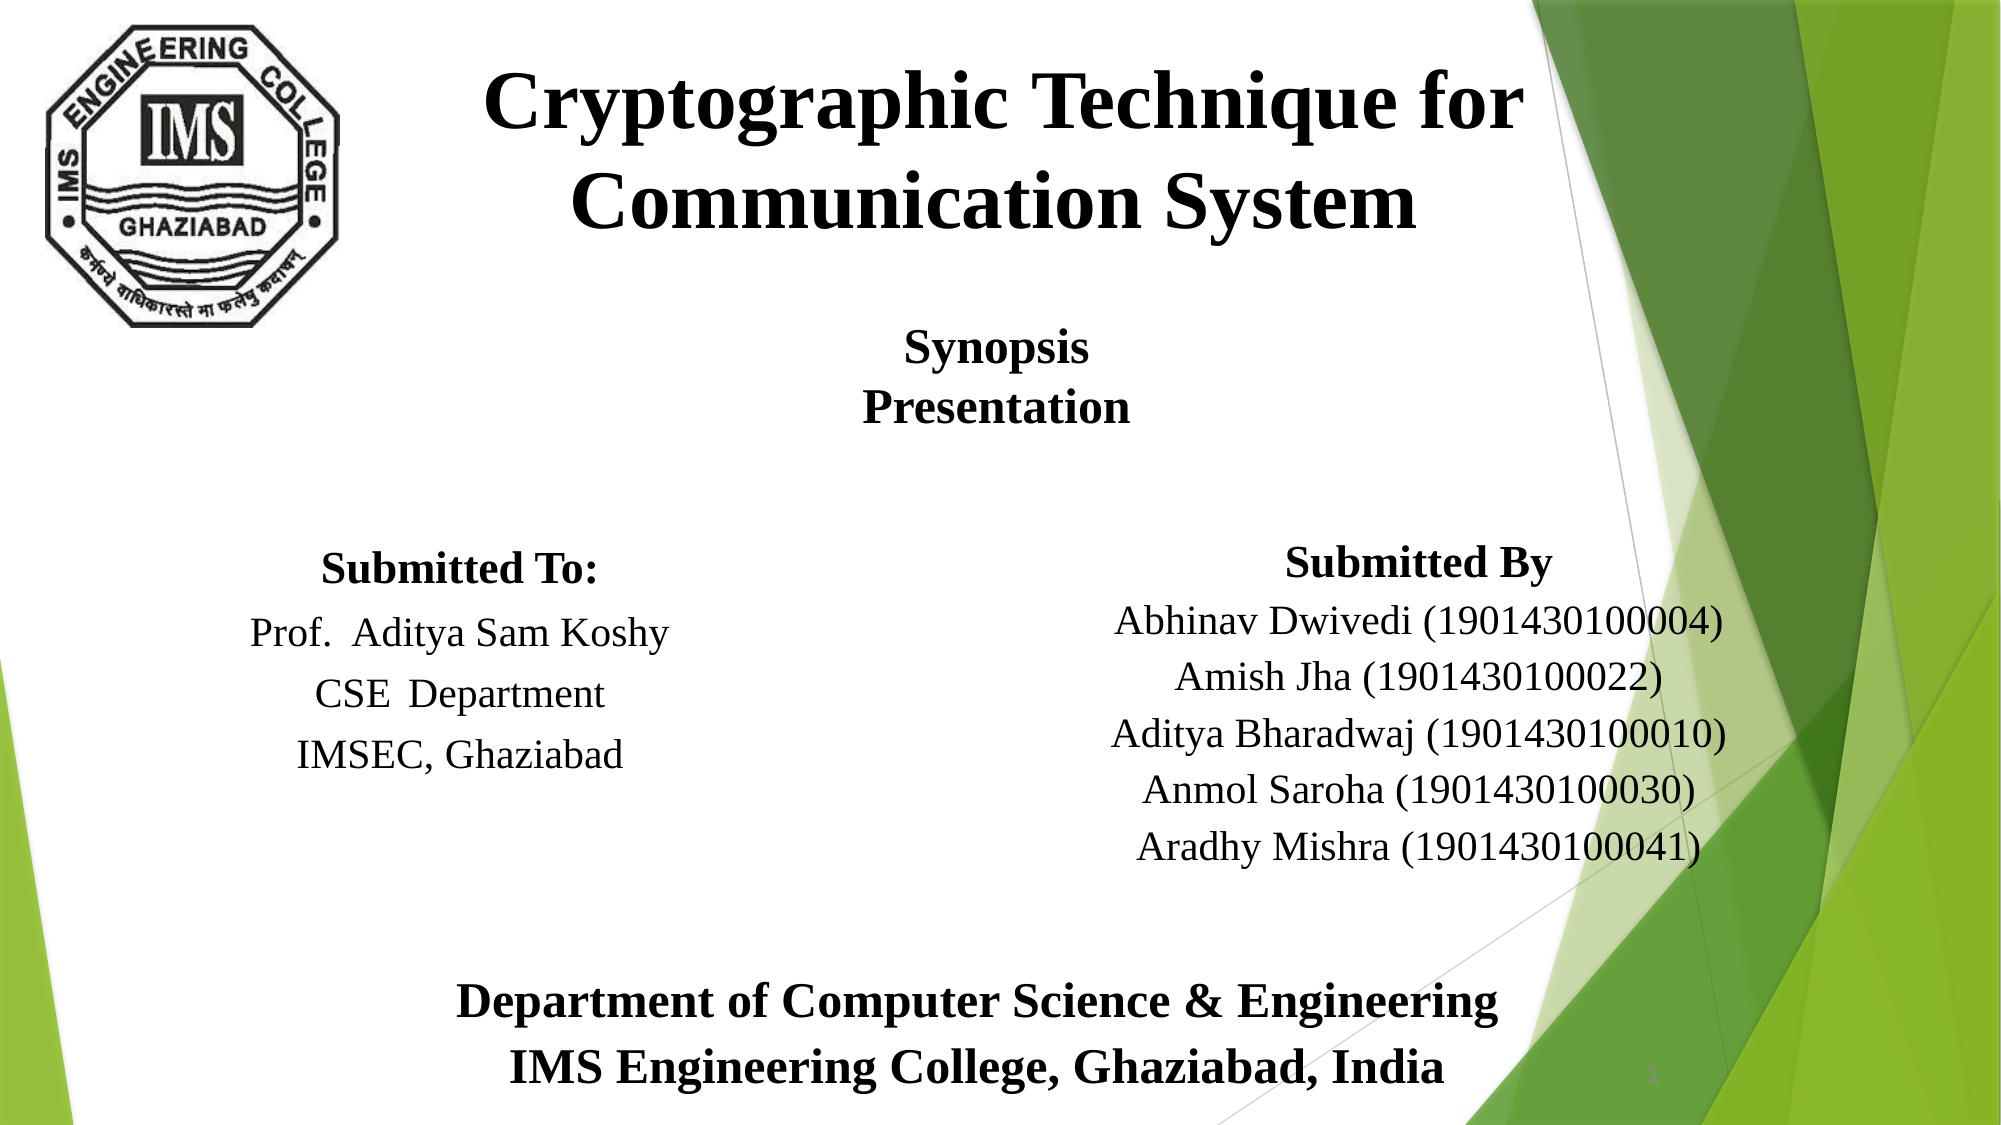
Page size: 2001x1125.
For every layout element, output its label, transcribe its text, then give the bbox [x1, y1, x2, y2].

text_box Submitted To: Prof. Aditya Sam Koshy CSE Department IMSEC, Ghaziabad [209, 530, 711, 743]
text_box Synopsis Presentation [777, 306, 1216, 441]
picture [44, 24, 341, 329]
text_box Cryptographic Technique for Communication System [345, 126, 1700, 264]
text_box Department of Computer Science & Engineering IMS Engineering College, Ghaziabad, India [339, 966, 1615, 1125]
text_box Submitted By Abhinav Dwivedi (1901430100004) Amish Jha (1901430100022) Aditya Bharadwaj (1901430100010) Anmol Saroha (1901430100030) Aradhy Mishra (1901430100041) [1030, 530, 1808, 864]
text_box 1 [1325, 1042, 1675, 1103]
